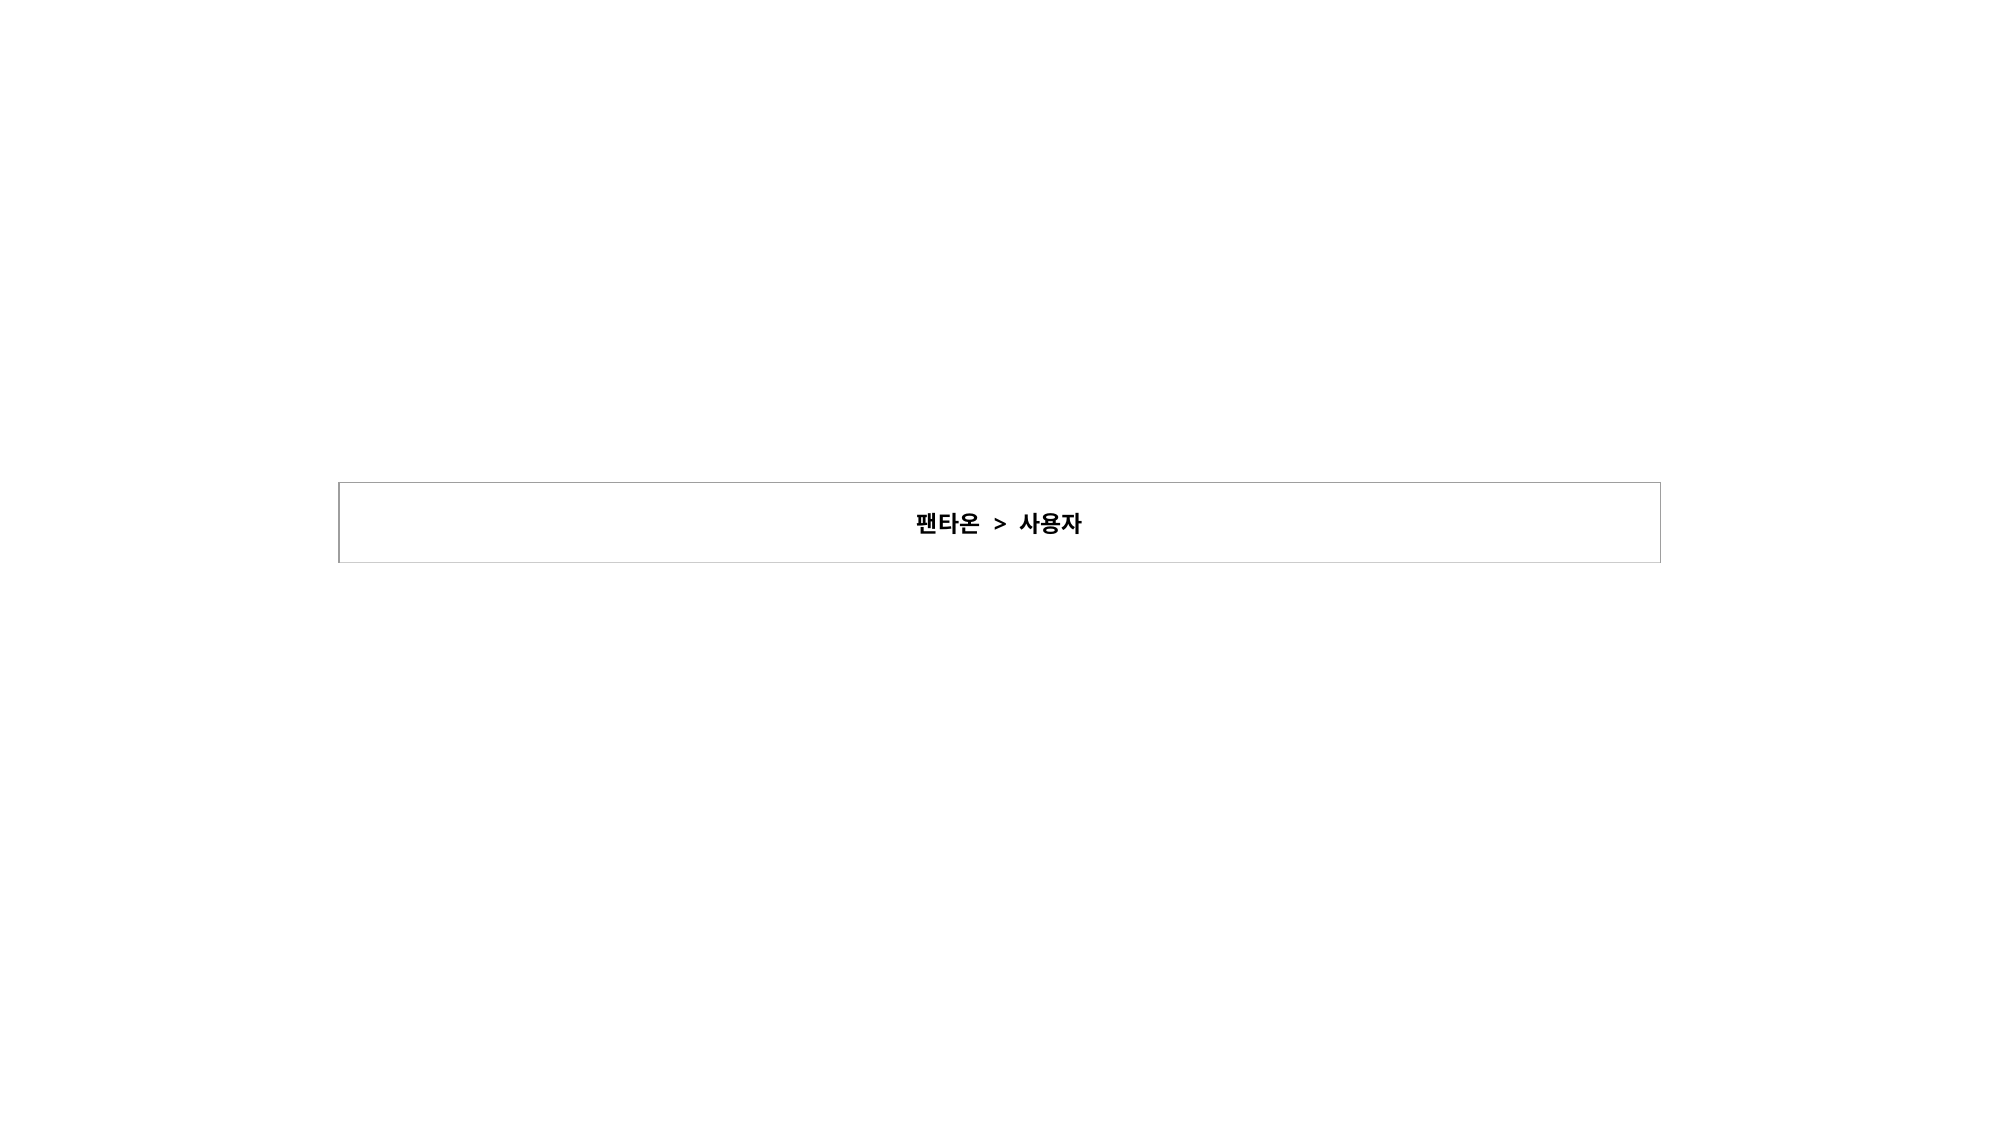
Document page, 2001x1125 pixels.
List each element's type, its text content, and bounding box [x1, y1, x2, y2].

table_header 팬타온 > 사용자 [340, 483, 1660, 562]
